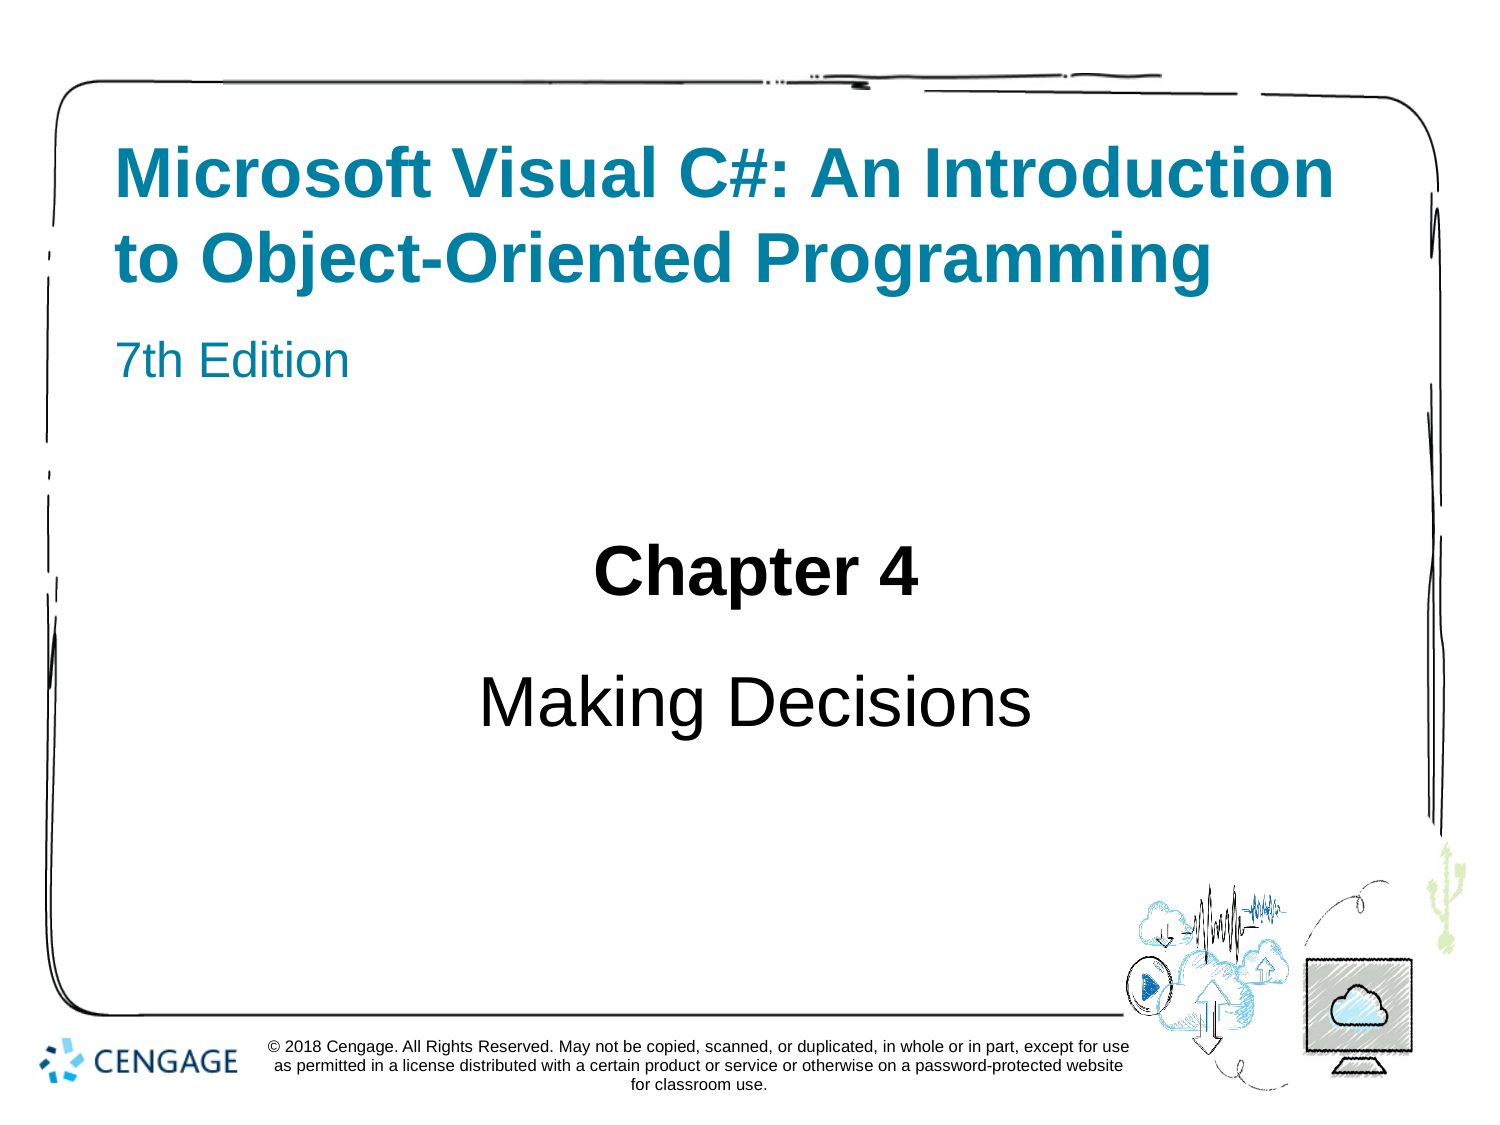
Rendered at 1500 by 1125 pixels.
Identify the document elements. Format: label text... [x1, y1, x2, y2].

picture [1302, 863, 1413, 1079]
list 7th Edition [114, 327, 1238, 402]
picture [19, 41, 1475, 1113]
list Making Decisions [324, 662, 1188, 744]
list Chapter 4 [324, 525, 1188, 611]
list © 2018 Cengage. All Rights Reserved. May not be copied, scanned, or duplicated, in whole or in part, except for use as permitted in a license distributed with a certain product or service or otherwise on a password-protected website for classroom use. [262, 1037, 1137, 1096]
title Microsoft Visual C#: An Introduction to Object-Oriented Programming [114, 125, 1386, 297]
